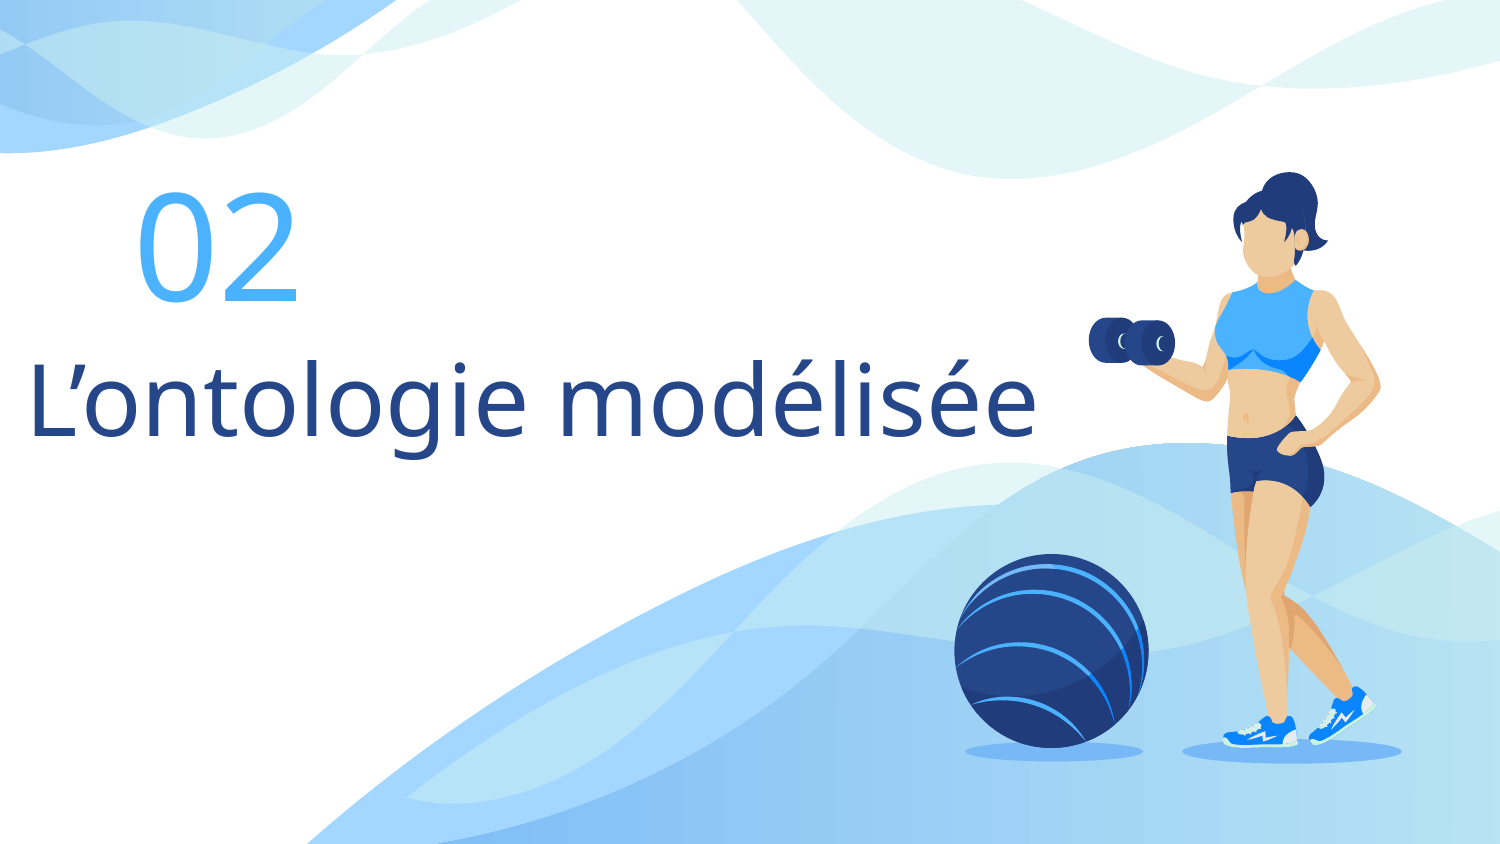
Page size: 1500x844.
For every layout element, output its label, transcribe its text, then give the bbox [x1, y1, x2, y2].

title L’ontologie modélisée [10, 327, 949, 466]
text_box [954, 171, 1402, 765]
title 02 [118, 172, 393, 311]
